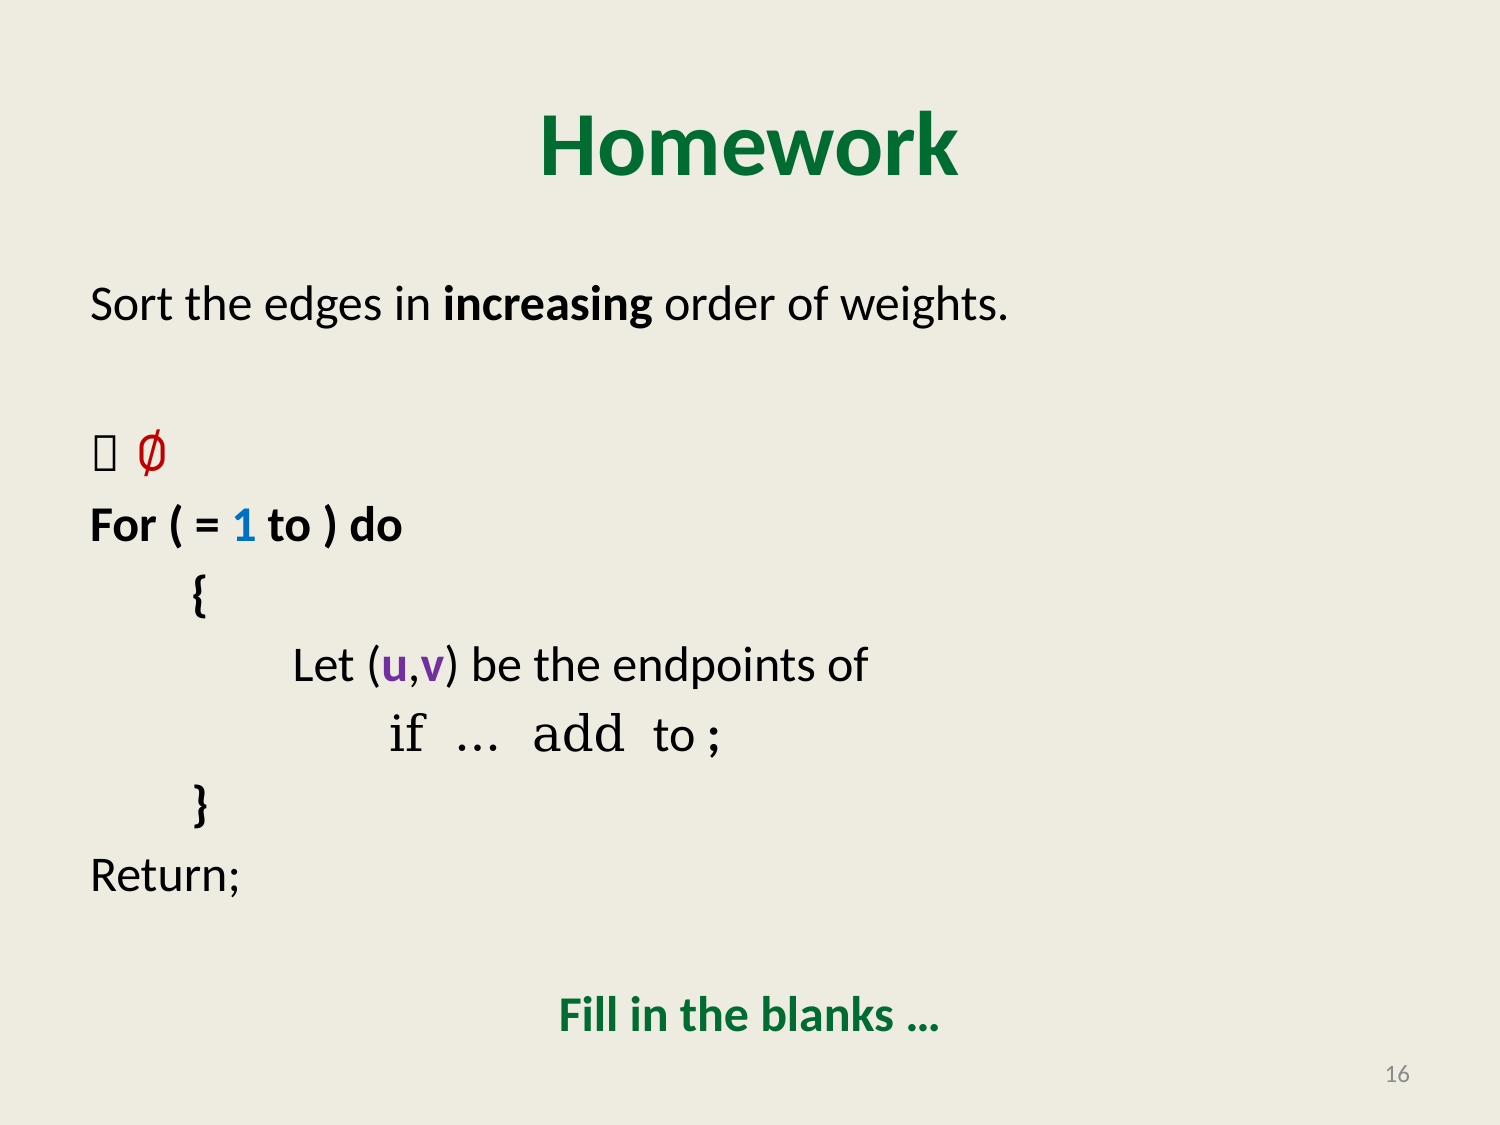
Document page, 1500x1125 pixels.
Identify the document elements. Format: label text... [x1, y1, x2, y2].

slide_number 16 [1074, 1042, 1425, 1103]
title Homework [75, 45, 1425, 233]
